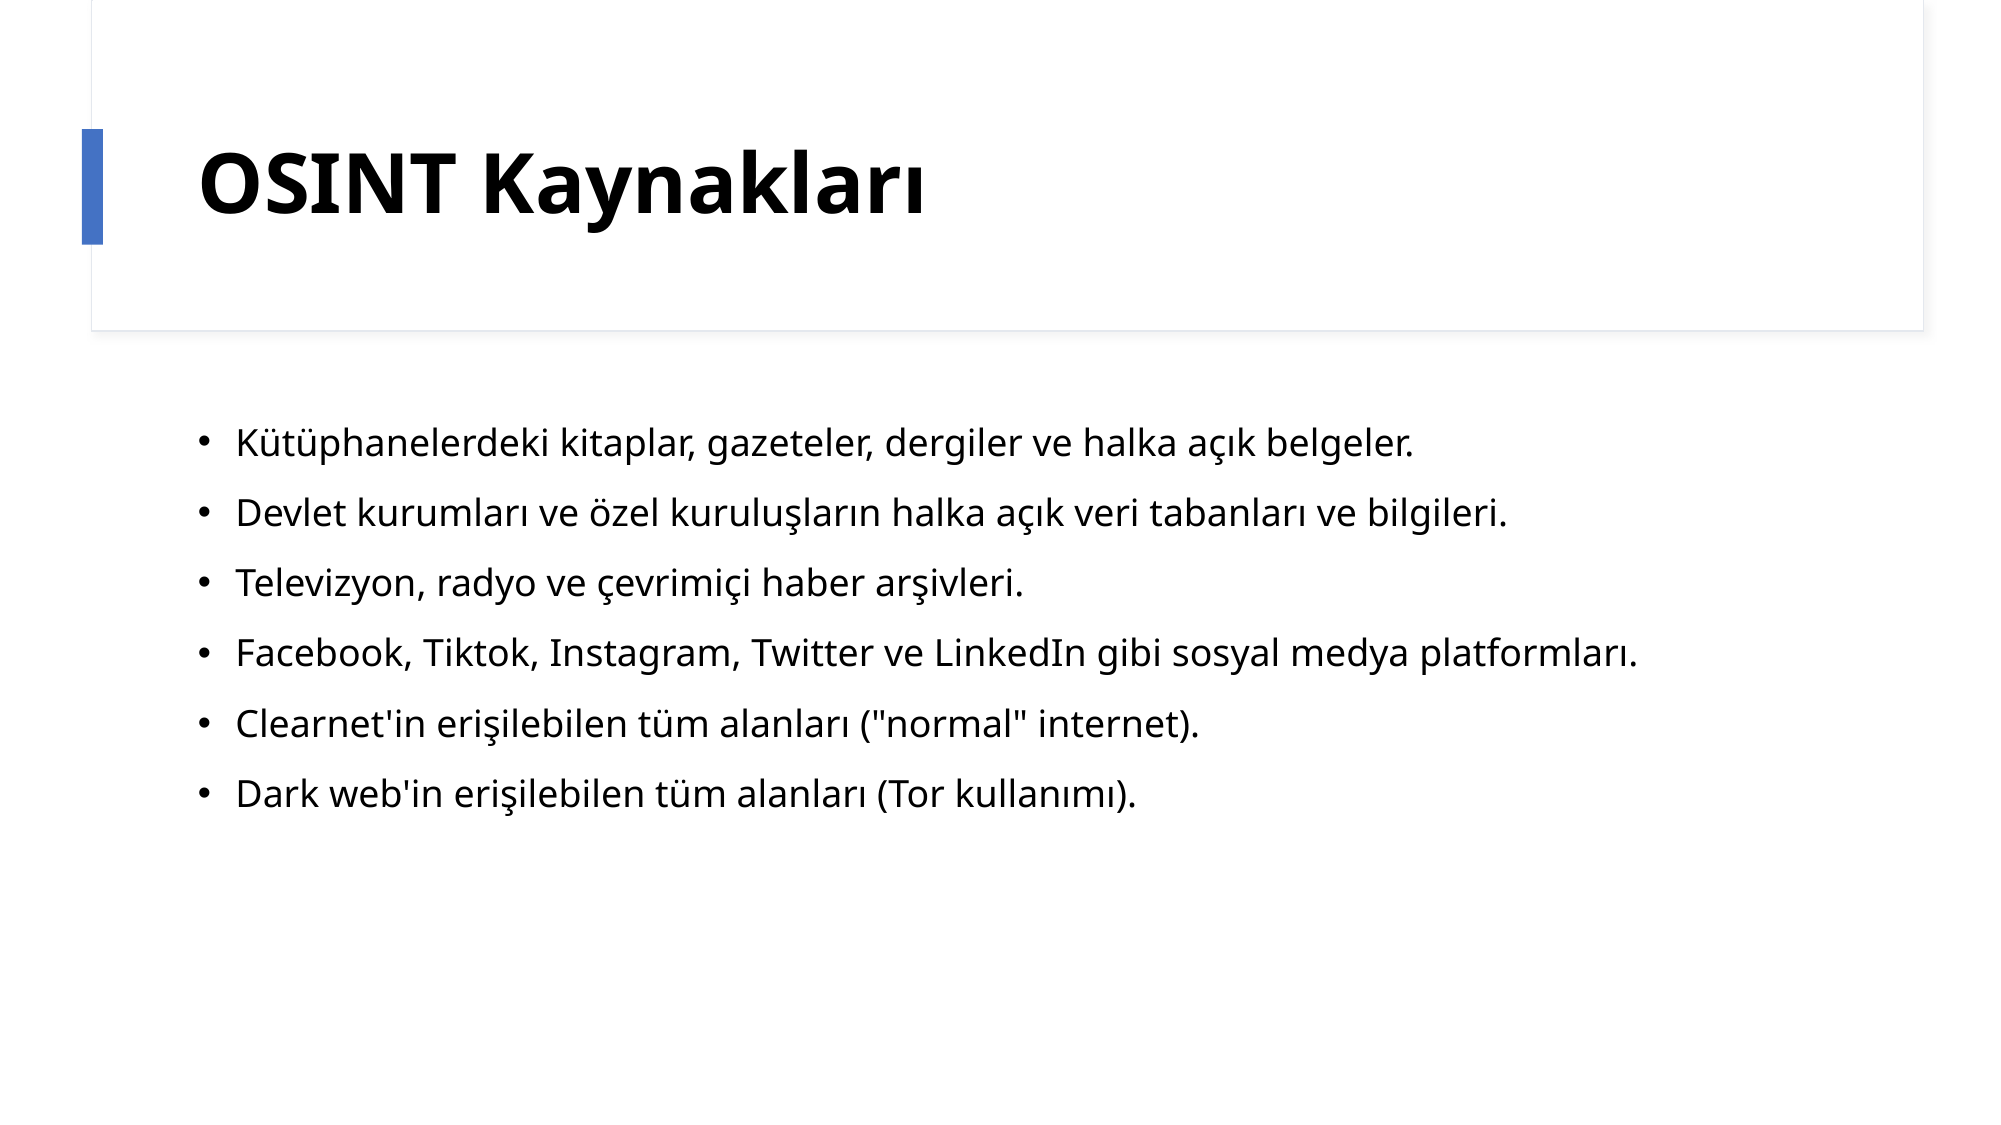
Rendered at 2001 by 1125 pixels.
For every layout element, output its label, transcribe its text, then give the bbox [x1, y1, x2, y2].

title OSINT Kaynakları [183, 90, 1851, 284]
list Kütüphanelerdeki kitaplar, gazeteler, dergiler ve halka açık belgeler. Devlet kurumları ve özel kuruluşların halka açık veri tabanları ve bilgileri. Televizyon, radyo ve çevrimiçi haber arşivleri. Facebook, Tiktok, Instagram, Twitter ve LinkedIn gibi sosyal medya platformları. Clearnet'in erişilebilen tüm alanları ("normal" internet). Dark web'in erişilebilen tüm alanları (Tor kullanımı). [183, 406, 1851, 1013]
